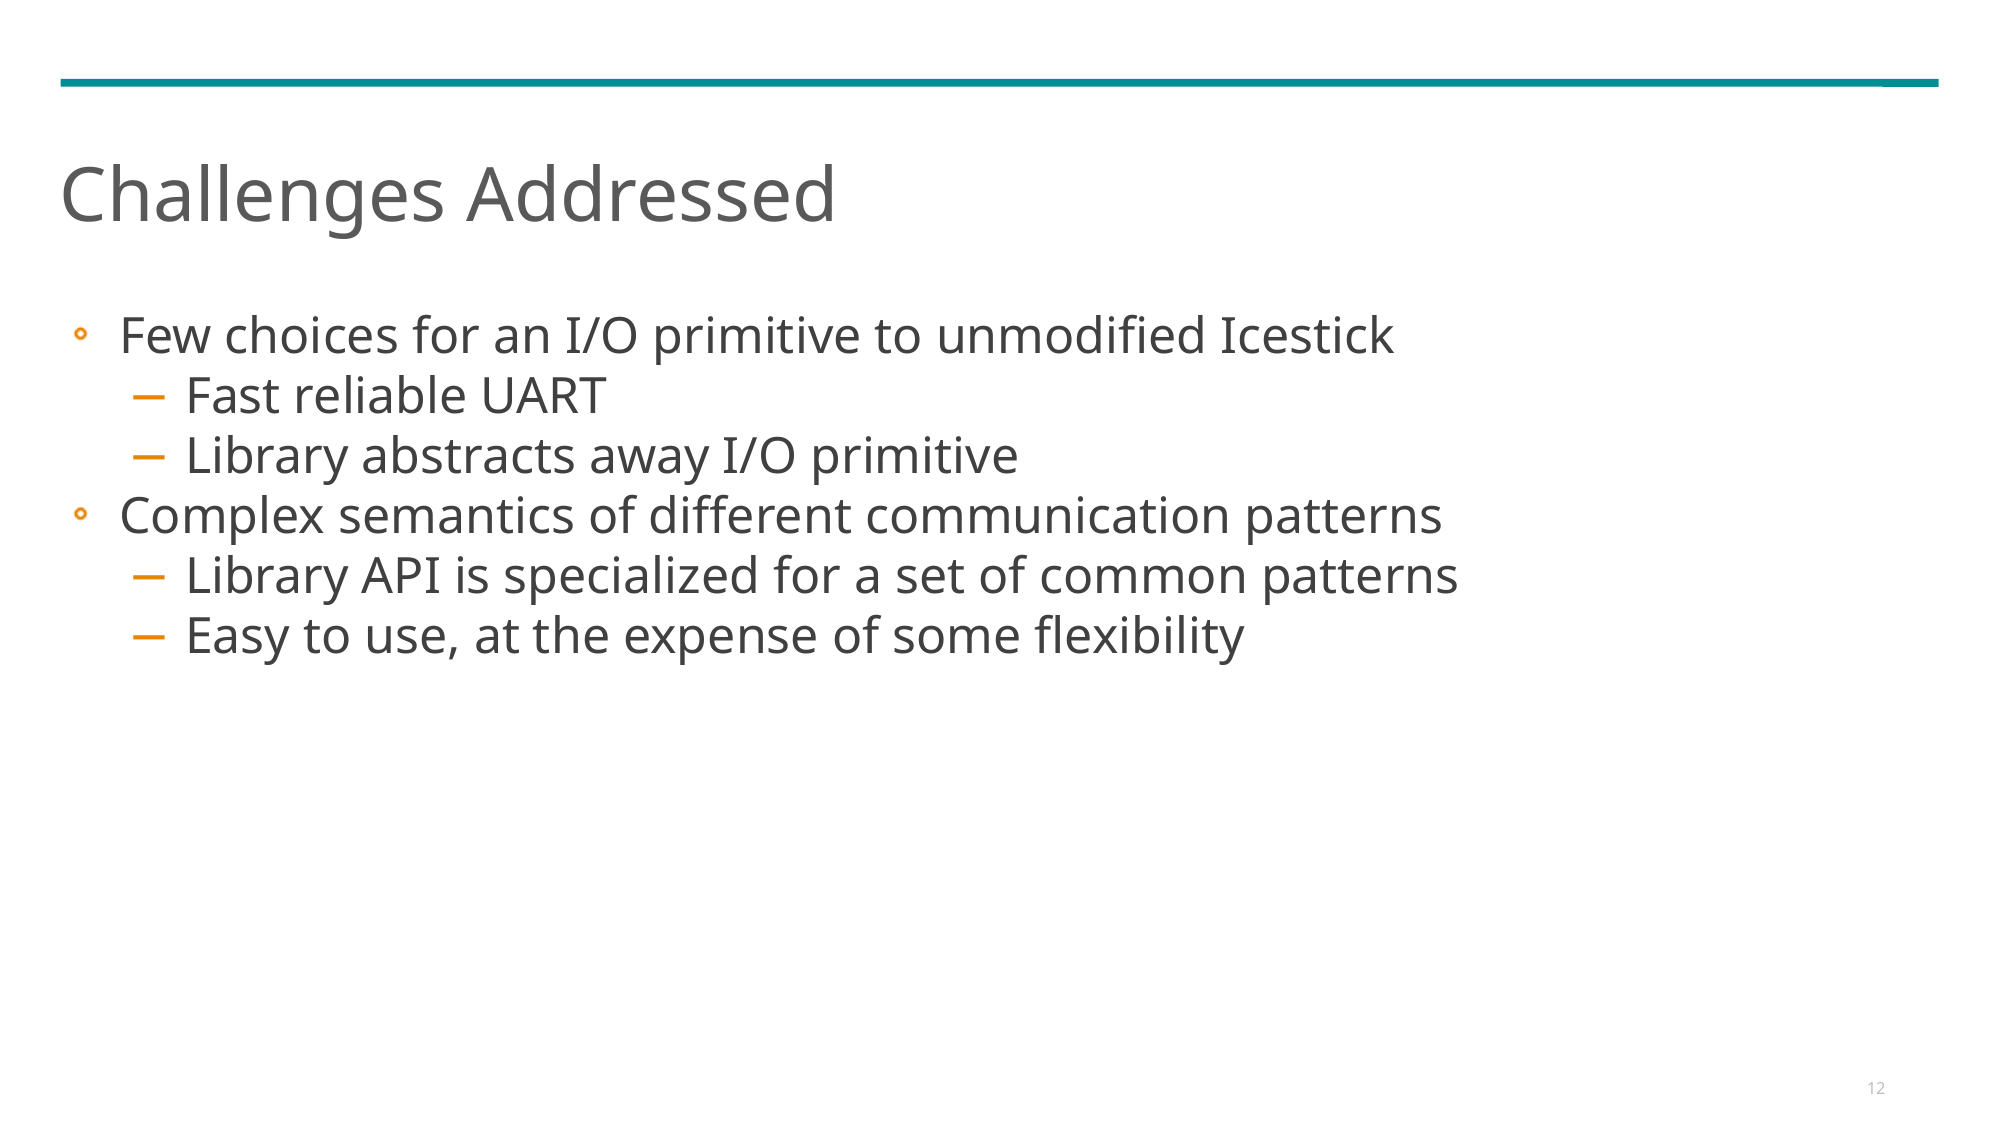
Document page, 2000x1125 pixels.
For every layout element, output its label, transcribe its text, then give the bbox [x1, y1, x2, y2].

text_box Few choices for an I/O primitive to unmodified Icestick Fast reliable UART Library abstracts away I/O primitive Complex semantics of different communication patterns Library API is specialized for a set of common patterns Easy to use, at the expense of some flexibility [48, 296, 1924, 778]
picture [63, 316, 99, 352]
picture [63, 496, 99, 532]
text_box Challenges Addressed [45, 149, 1920, 234]
